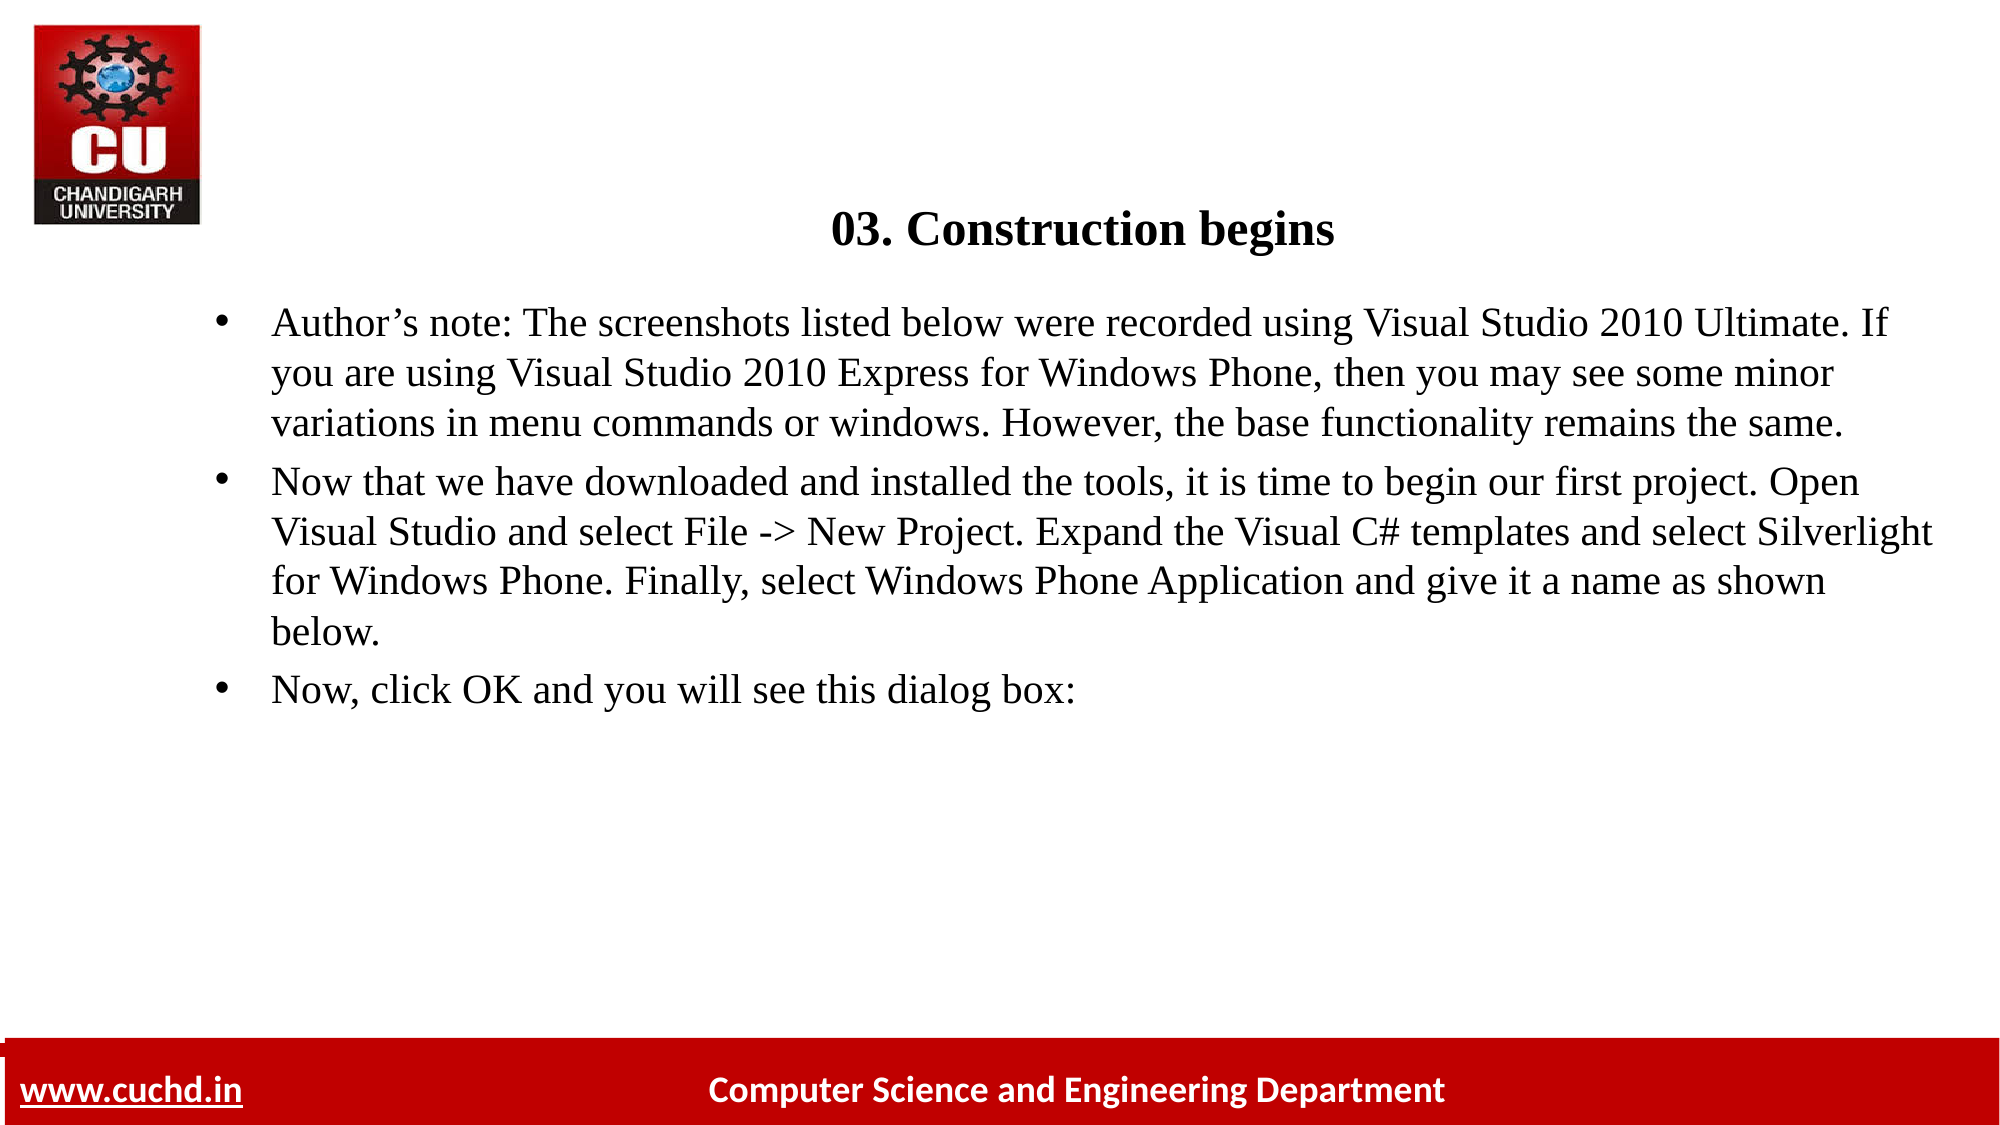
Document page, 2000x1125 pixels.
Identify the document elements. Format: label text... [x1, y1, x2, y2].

picture [33, 24, 202, 225]
list Author’s note: The screenshots listed below were recorded using Visual Studio 2010 Ultimate. If you are using Visual Studio 2010 Express for Windows Phone, then you may see some minor variations in menu commands or windows. However, the base functionality remains the same. Now that we have downloaded and installed the tools, it is time to begin our first project. Open Visual Studio and select File -> New Project. Expand the Visual C# templates and select Silverlight for Windows Phone. Finally, select Windows Phone Application and give it a name as shown below. Now, click OK and you will see this dialog box: [199, 287, 1950, 1025]
title 03. Construction begins [216, 174, 1950, 275]
